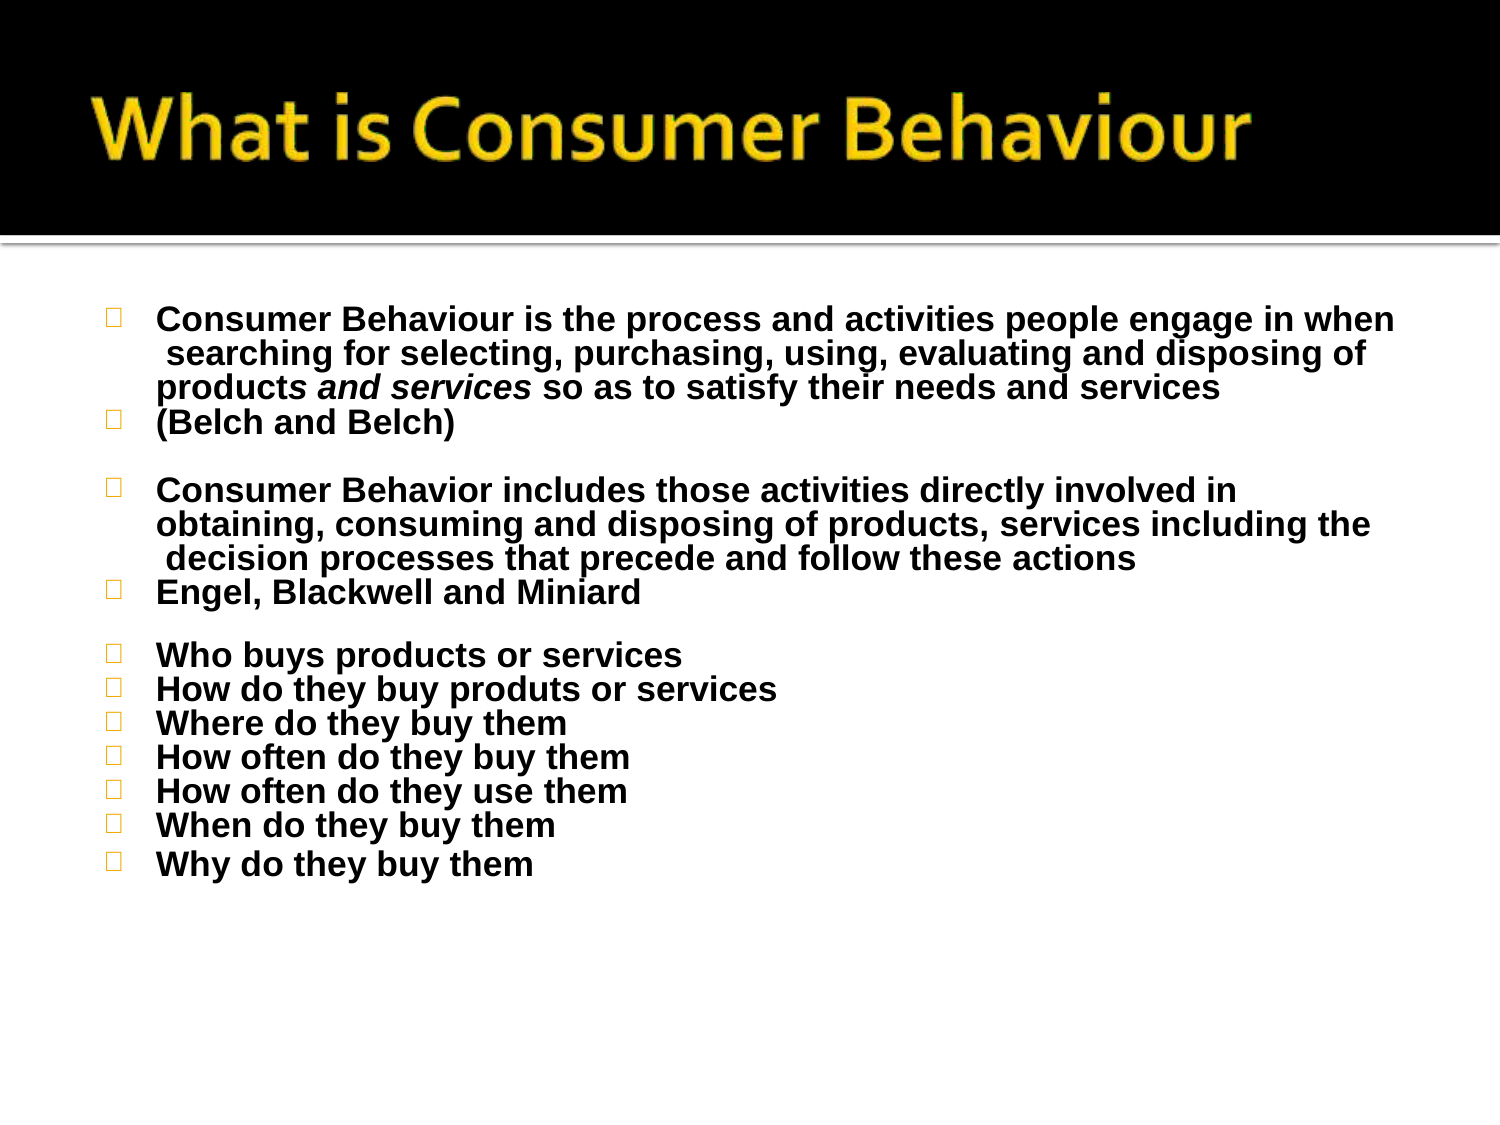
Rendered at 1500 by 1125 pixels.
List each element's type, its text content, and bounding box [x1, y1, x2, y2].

text_box [90, 92, 1252, 162]
picture [0, 244, 1500, 251]
text_box Consumer Behaviour is the process and activities people engage in when searching for selecting, purchasing, using, evaluating and disposing of products and services so as to satisfy their needs and services (Belch and Belch) Consumer Behavior includes those activities directly involved in obtaining, consuming and disposing of products, services including the decision processes that precede and follow these actions Engel, Blackwell and Miniard Who buys products or services How do they buy produts or services Where do they buy them How often do they buy them How often do they use them When do they buy them Why do they buy them [101, 294, 1401, 883]
